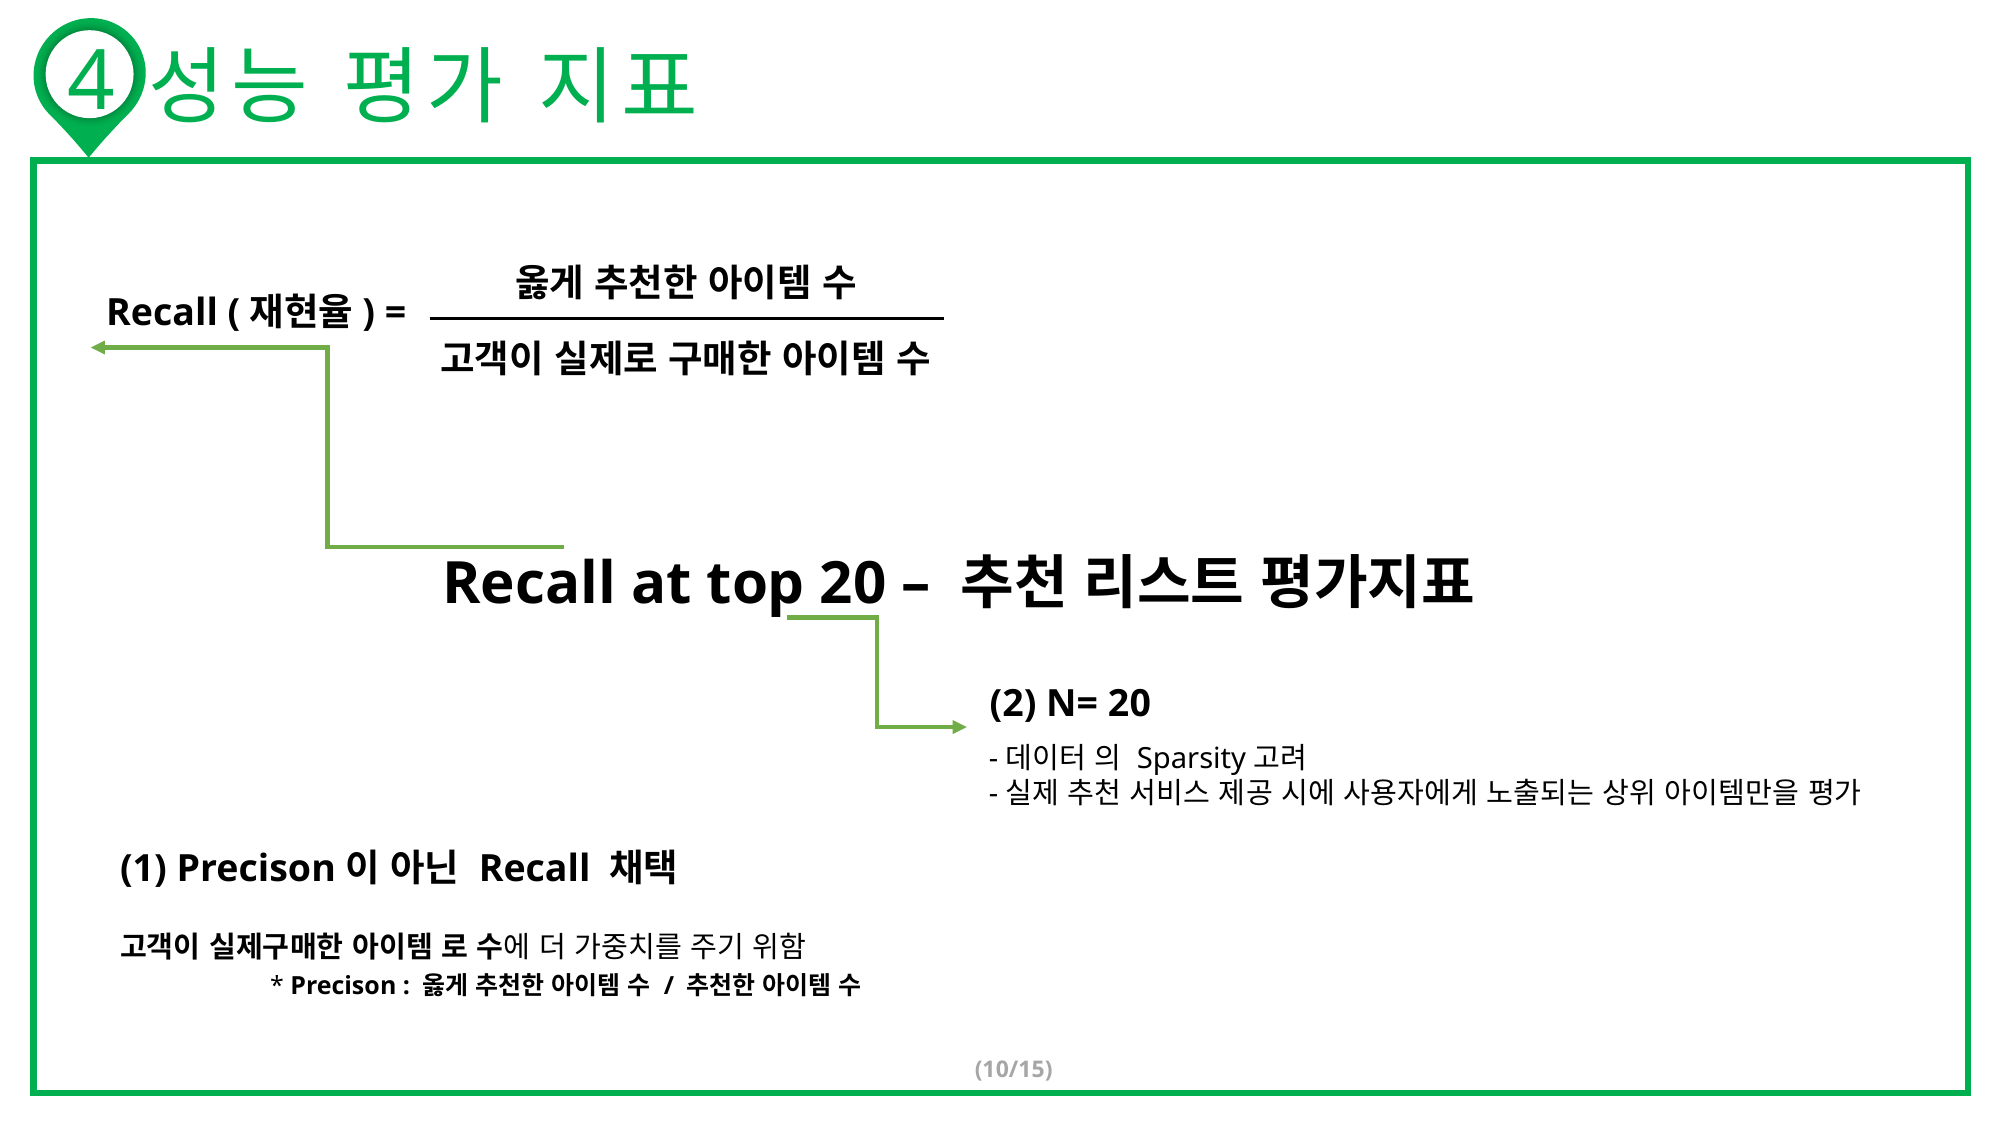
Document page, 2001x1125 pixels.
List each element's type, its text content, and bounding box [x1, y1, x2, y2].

text_box -데이터 의 Sparsity고려 -실제 추천 서비스 제공 시에 사용자에게 노출되는 상위 아이템만을 평가 [974, 732, 2000, 818]
text_box Recall (재현율) = [91, 280, 431, 341]
text_box 옳게 추천한 아이템 수 [500, 251, 872, 312]
text_box 성능 평가 지표 [134, 25, 773, 141]
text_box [787, 617, 967, 727]
text_box (10/15) [960, 1047, 1068, 1090]
text_box Recall at top 20 – 추천 리스트 평가지표 [427, 537, 1506, 623]
text_box (2) N= 20 [974, 671, 1167, 732]
text_box [33, 160, 1969, 1094]
text_box 고객이 실제로 구매한 아이템 수 [425, 327, 947, 387]
text_box 4 [52, 130, 130, 134]
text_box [32, 18, 147, 130]
text_box (1) Precison이 아닌 Recall 채택 고객이 실제구매한 아이템 로 수에 더 가중치를 주기 위함 * Precison : 옳게 추천한 아이템 수 / 추천한 아이템 수 [105, 833, 1042, 1045]
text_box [90, 347, 564, 548]
